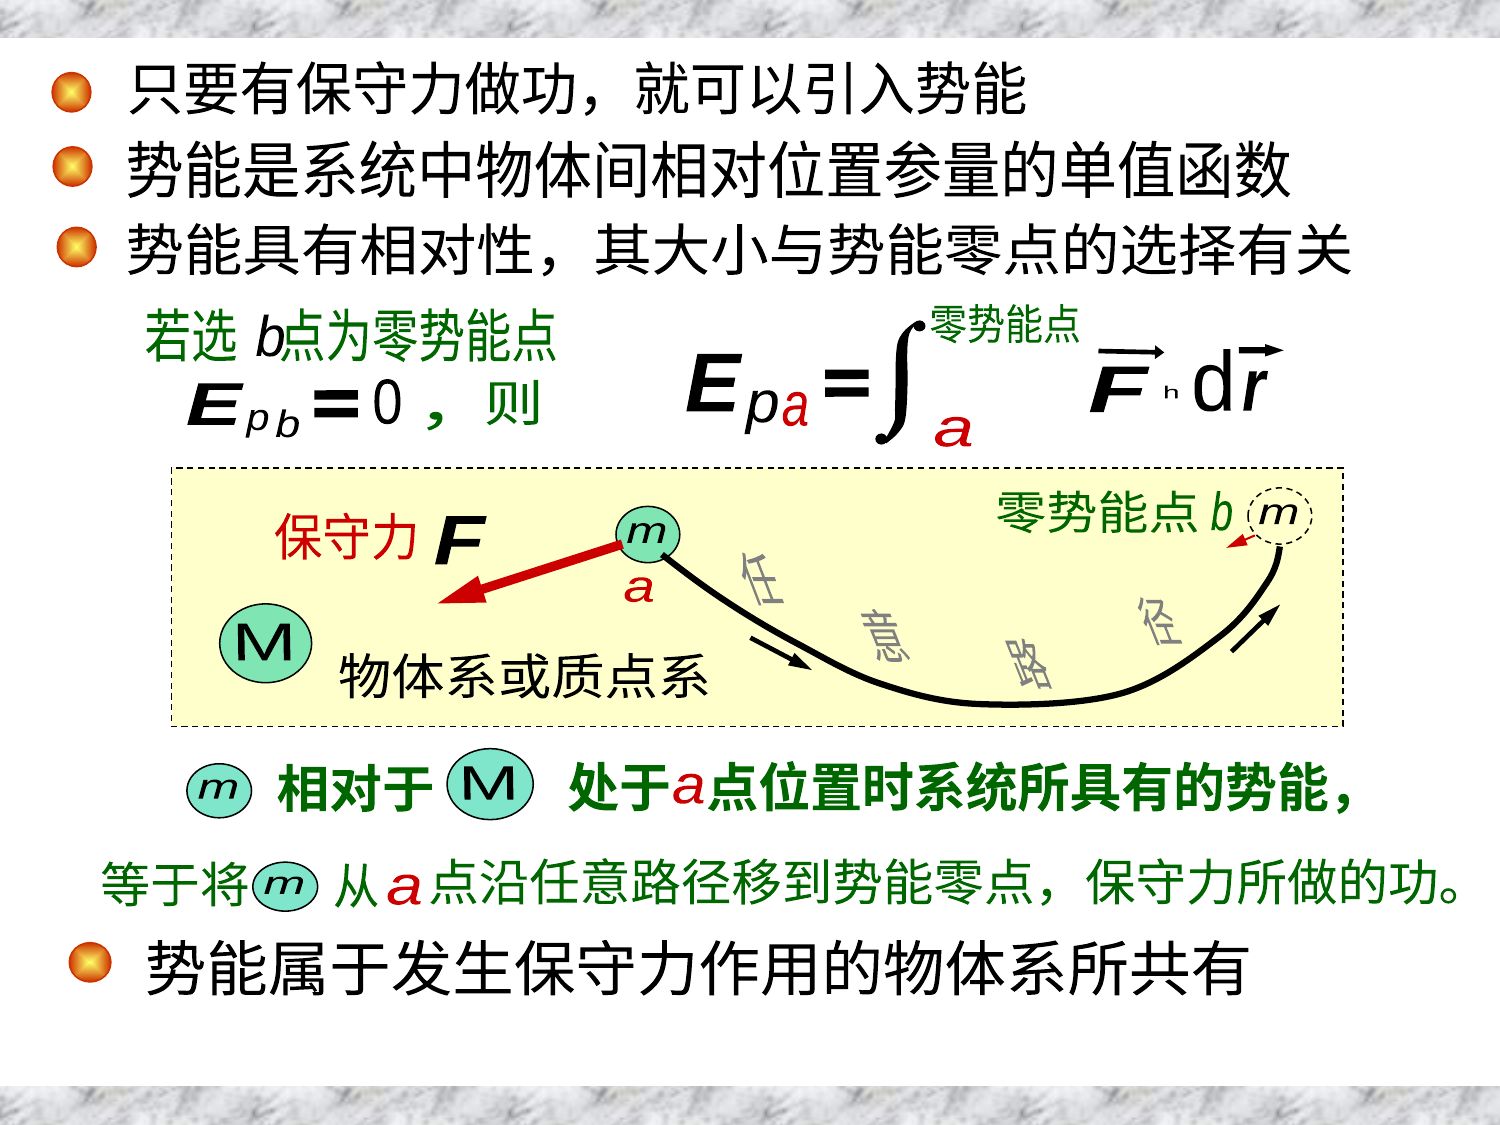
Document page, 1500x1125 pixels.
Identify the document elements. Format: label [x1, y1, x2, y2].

text_box [0, 1086, 1500, 1125]
text_box [51, 60, 1026, 117]
text_box [69, 939, 1249, 996]
text_box [0, 0, 1500, 38]
text_box [171, 467, 1344, 727]
text_box [145, 303, 1285, 448]
text_box [52, 140, 1291, 199]
text_box [101, 748, 1457, 912]
text_box [56, 222, 1352, 277]
